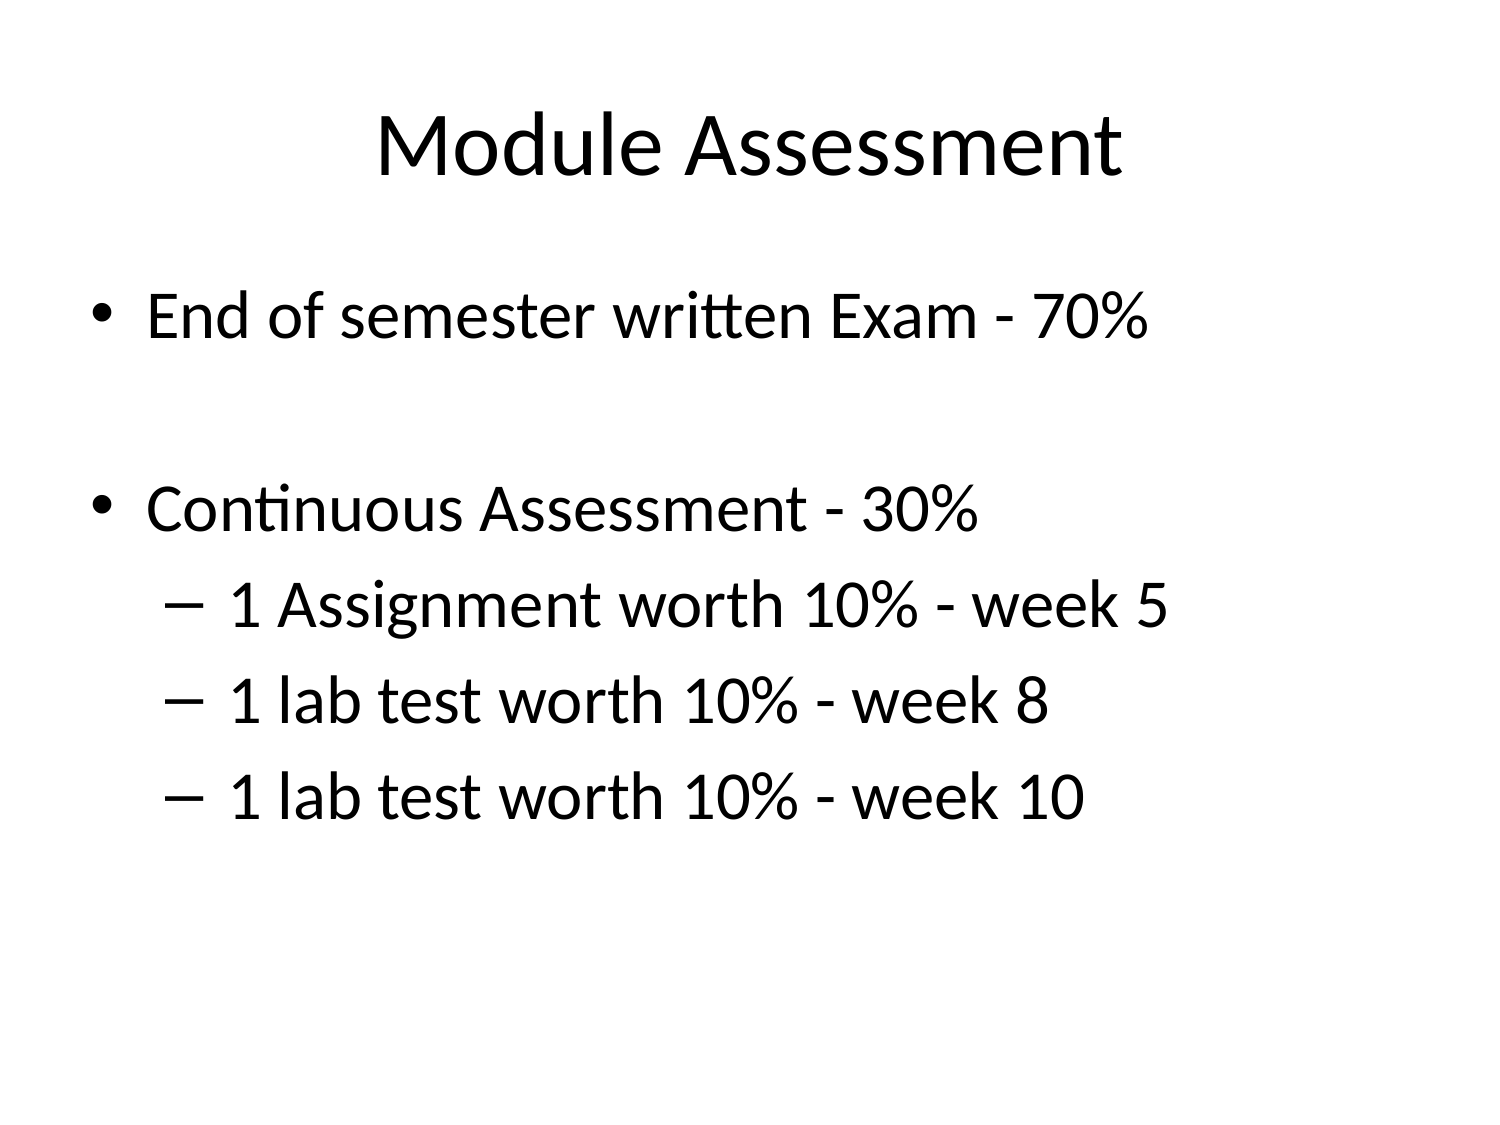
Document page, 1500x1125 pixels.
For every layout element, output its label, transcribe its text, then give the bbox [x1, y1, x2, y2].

title Module Assessment [75, 45, 1425, 233]
list End of semester written Exam - 70% Continuous Assessment - 30% 1 Assignment worth 10% - week 5 1 lab test worth 10% - week 8 1 lab test worth 10% - week 10 [75, 262, 1425, 1005]
